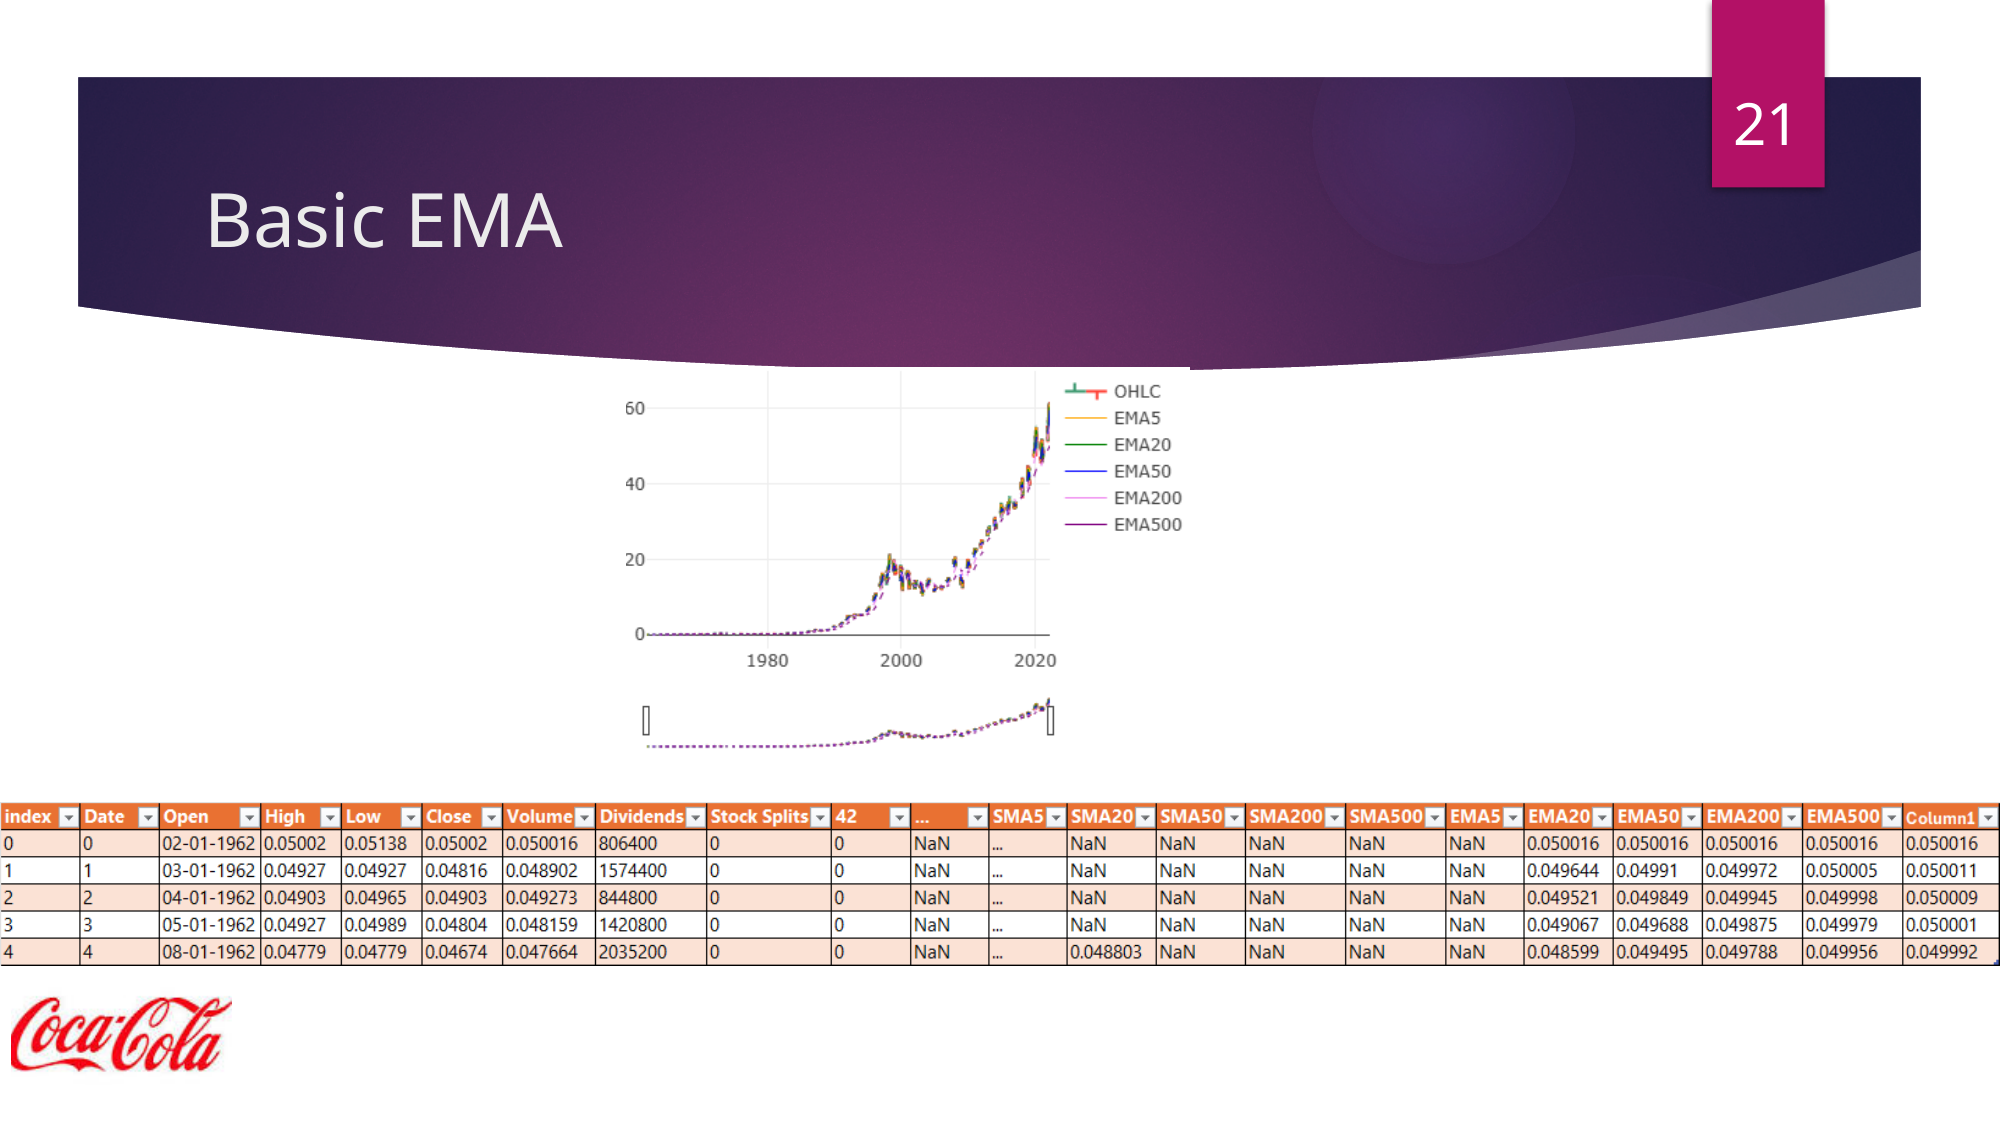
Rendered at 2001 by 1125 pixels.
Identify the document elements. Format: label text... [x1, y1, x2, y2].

picture [626, 367, 1190, 758]
slide_number 21 [1698, 48, 1836, 175]
picture [0, 802, 2000, 1124]
title Basic EMA [189, 159, 1627, 276]
